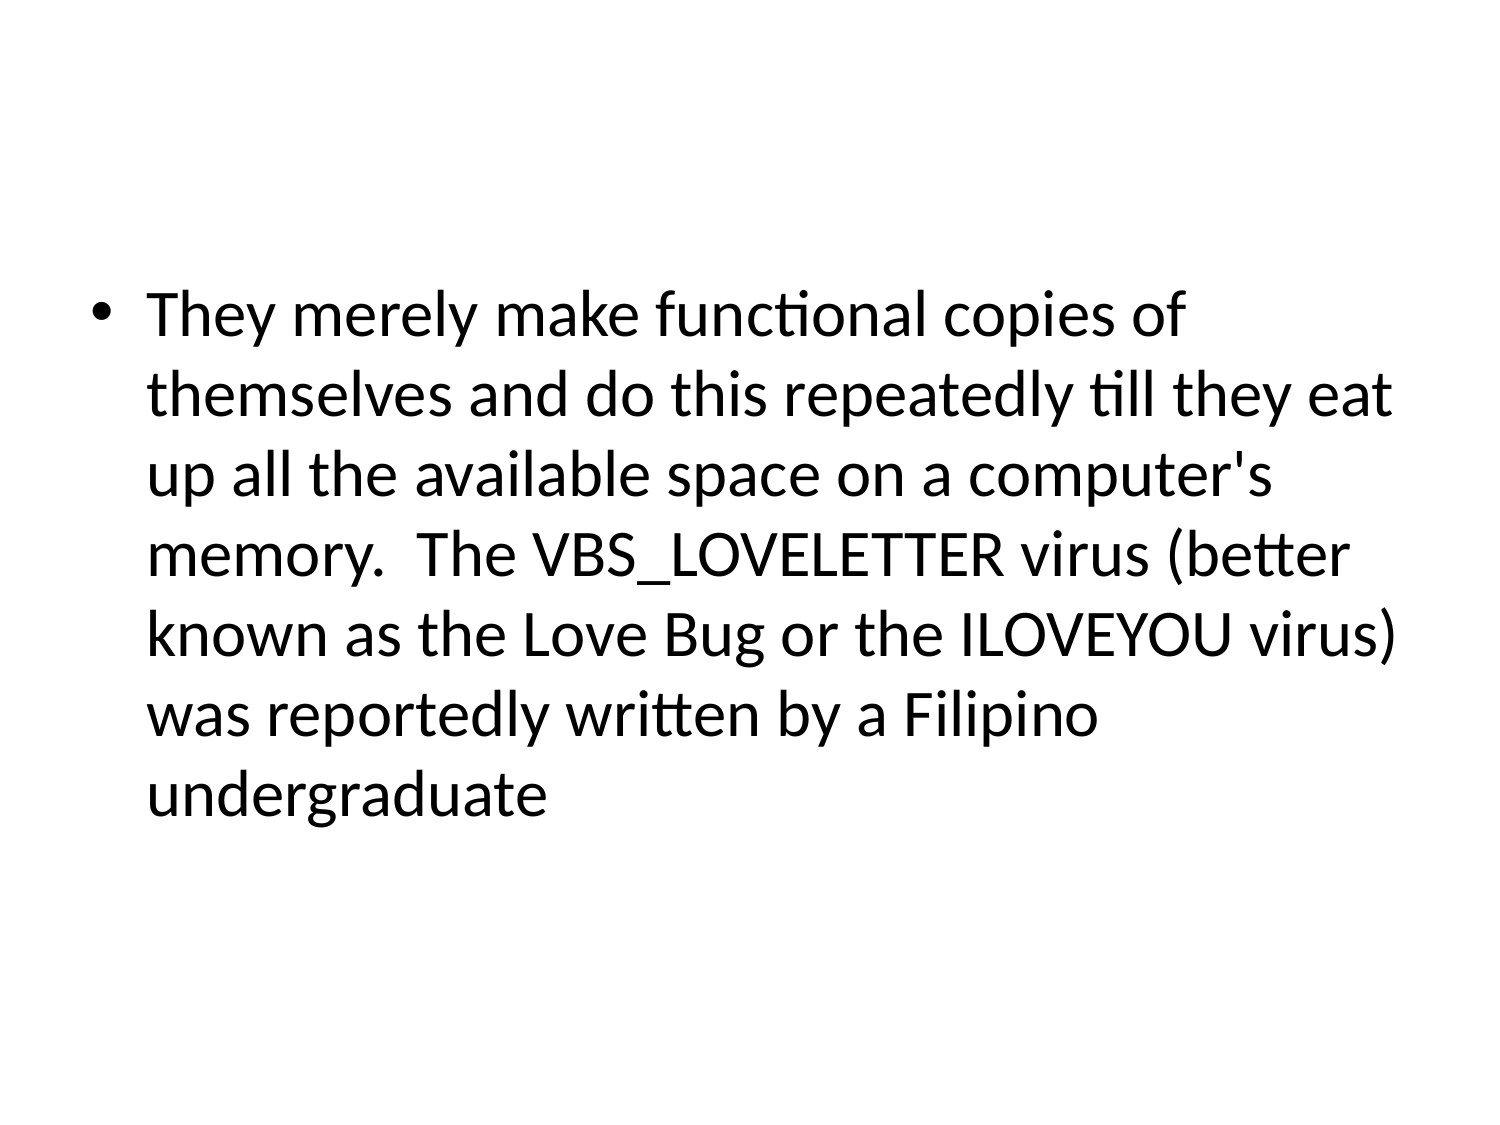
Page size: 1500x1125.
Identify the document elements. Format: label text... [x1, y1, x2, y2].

list They merely make functional copies of themselves and do this repeatedly till they eat up all the available space on a computer's memory. The VBS_LOVELETTER virus (better known as the Love Bug or the ILOVEYOU virus) was reportedly written by a Filipino undergraduate [75, 262, 1425, 1005]
